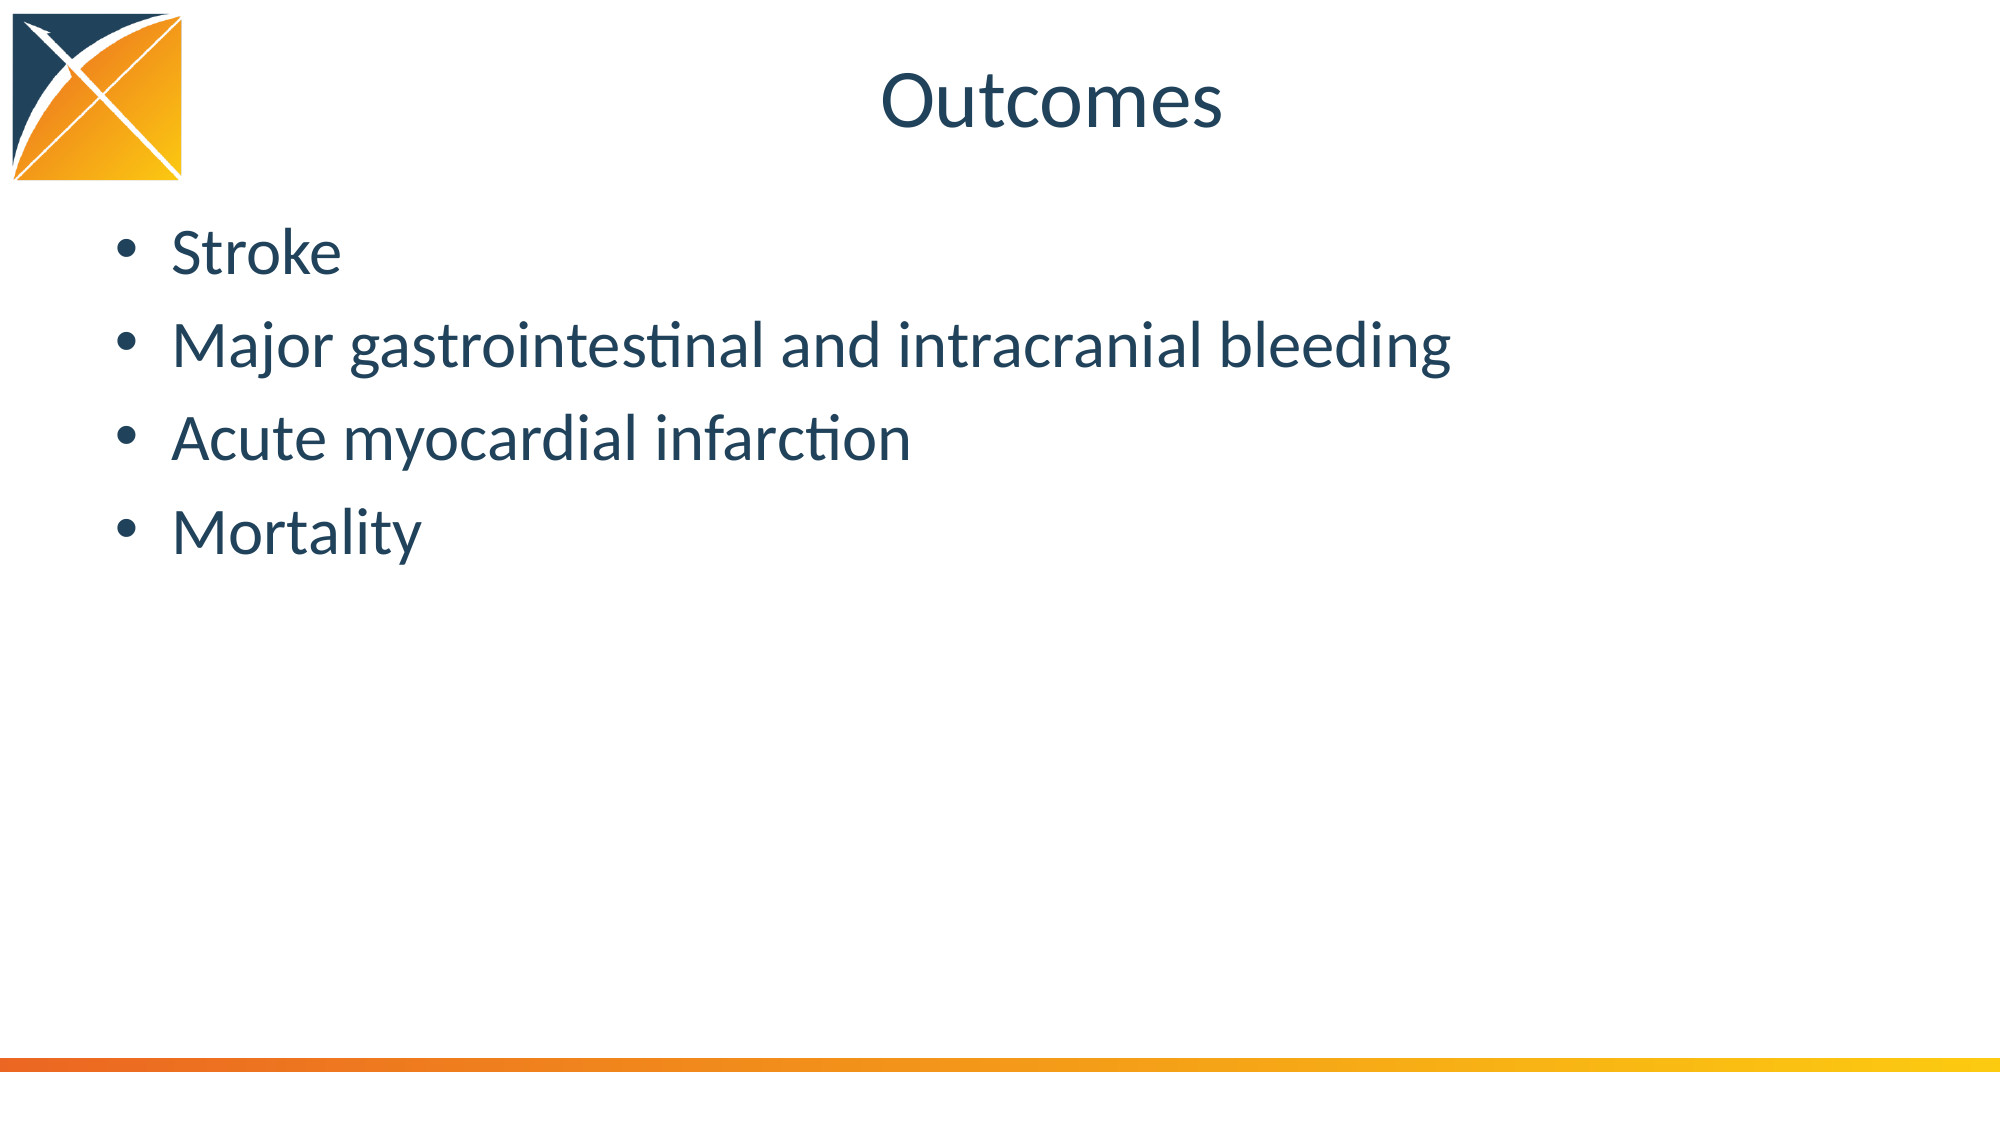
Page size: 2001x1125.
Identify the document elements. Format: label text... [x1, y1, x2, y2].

list Stroke Major gastrointestinal and intracranial bleeding Acute myocardial infarction Mortality [99, 200, 1900, 1005]
title Outcomes [205, 24, 1900, 163]
picture [0, 0, 206, 200]
